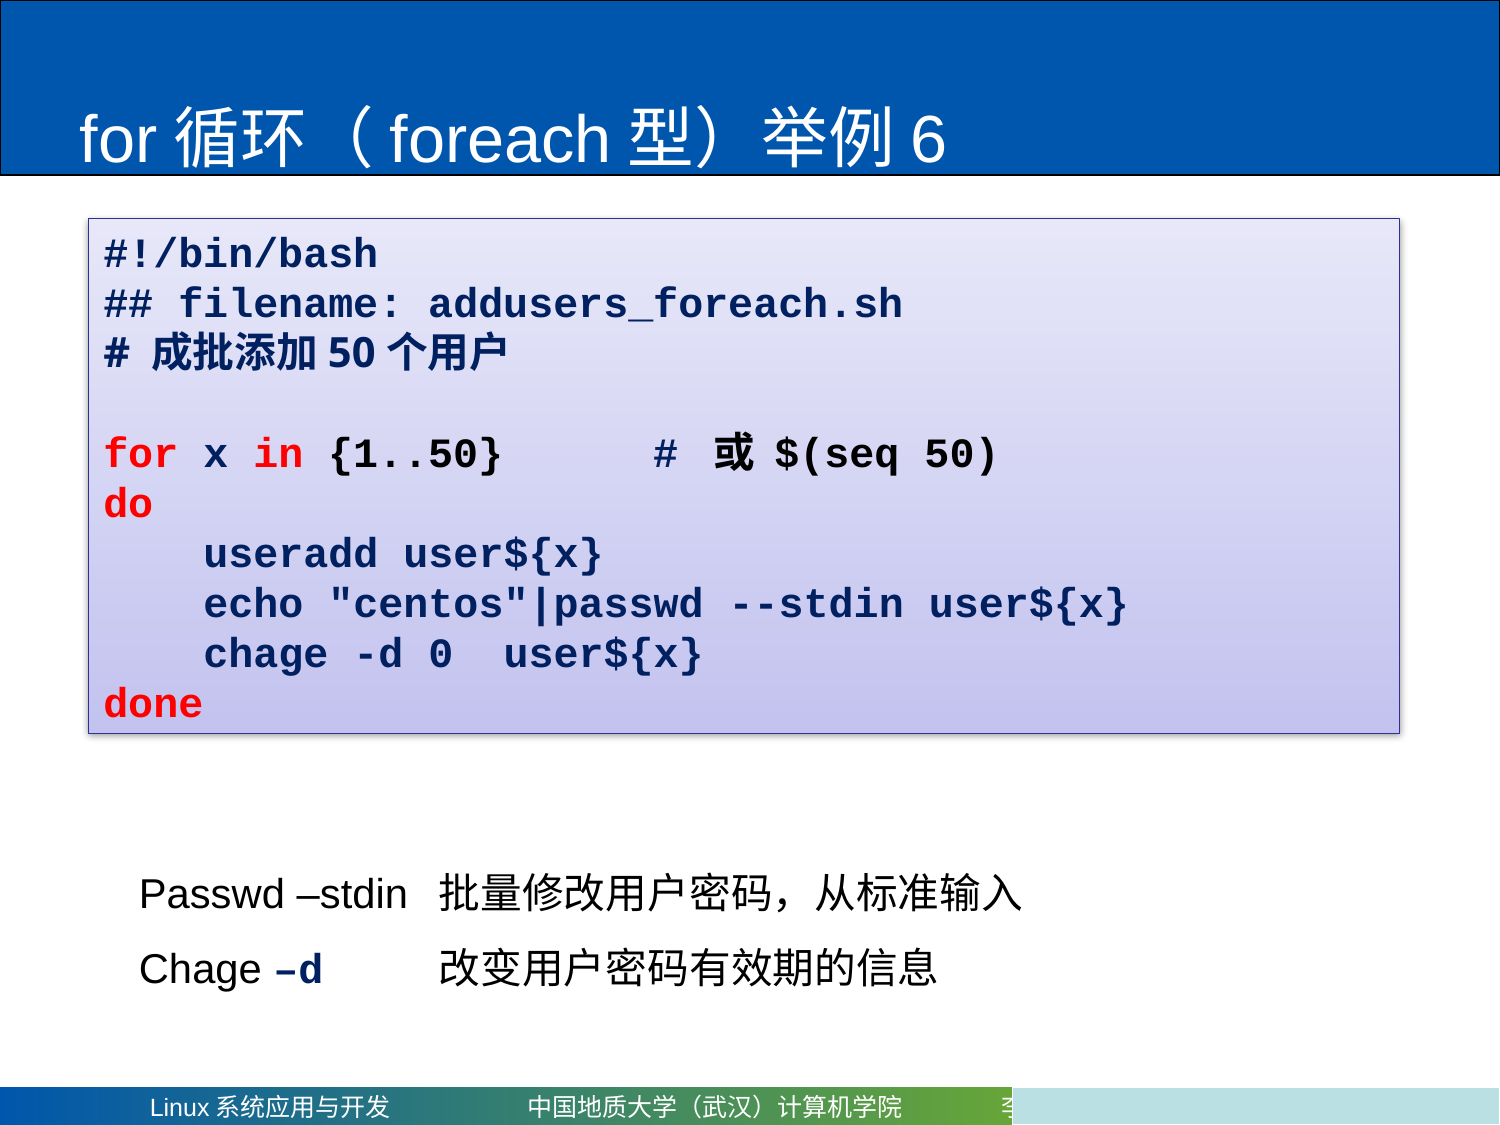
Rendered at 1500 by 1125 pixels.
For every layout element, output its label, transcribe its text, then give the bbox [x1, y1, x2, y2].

text_box Passwd –stdin 批量修改用户密码，从标准输入 Chage –d 改变用户密码有效期的信息 [123, 834, 1341, 999]
text_box #!/bin/bash ## filename: addusers_foreach.sh # 成批添加50个用户 for x in {1..50} # 或 $(seq 50) do useradd user${x} echo "centos"|passwd --stdin user${x} chage -d 0 user${x} done [88, 218, 1400, 734]
title for循环（foreach型）举例6 [64, 42, 1415, 230]
